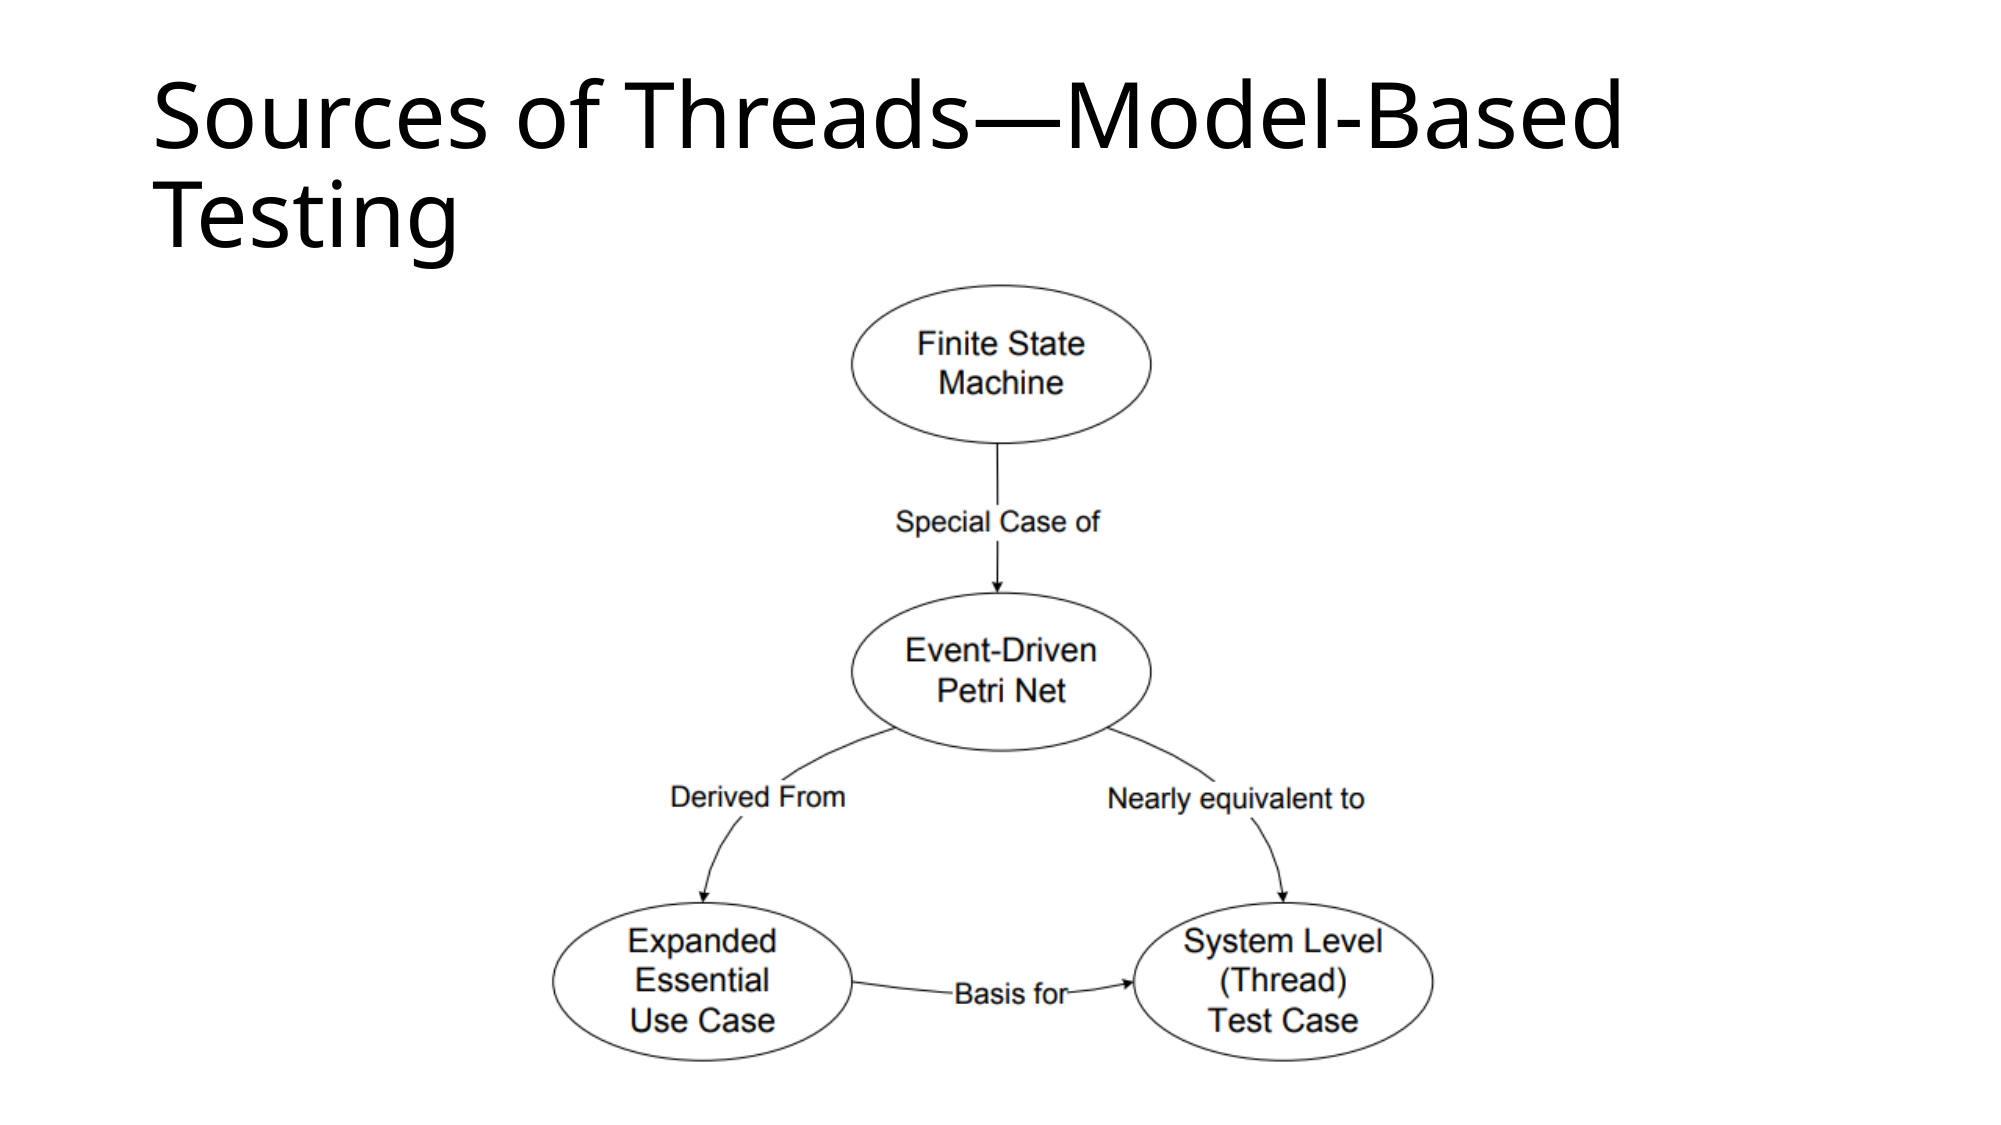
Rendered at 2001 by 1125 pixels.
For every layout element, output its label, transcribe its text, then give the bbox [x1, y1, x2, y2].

title Sources of Threads—Model-Based Testing [137, 59, 1863, 278]
picture [518, 277, 1482, 1090]
